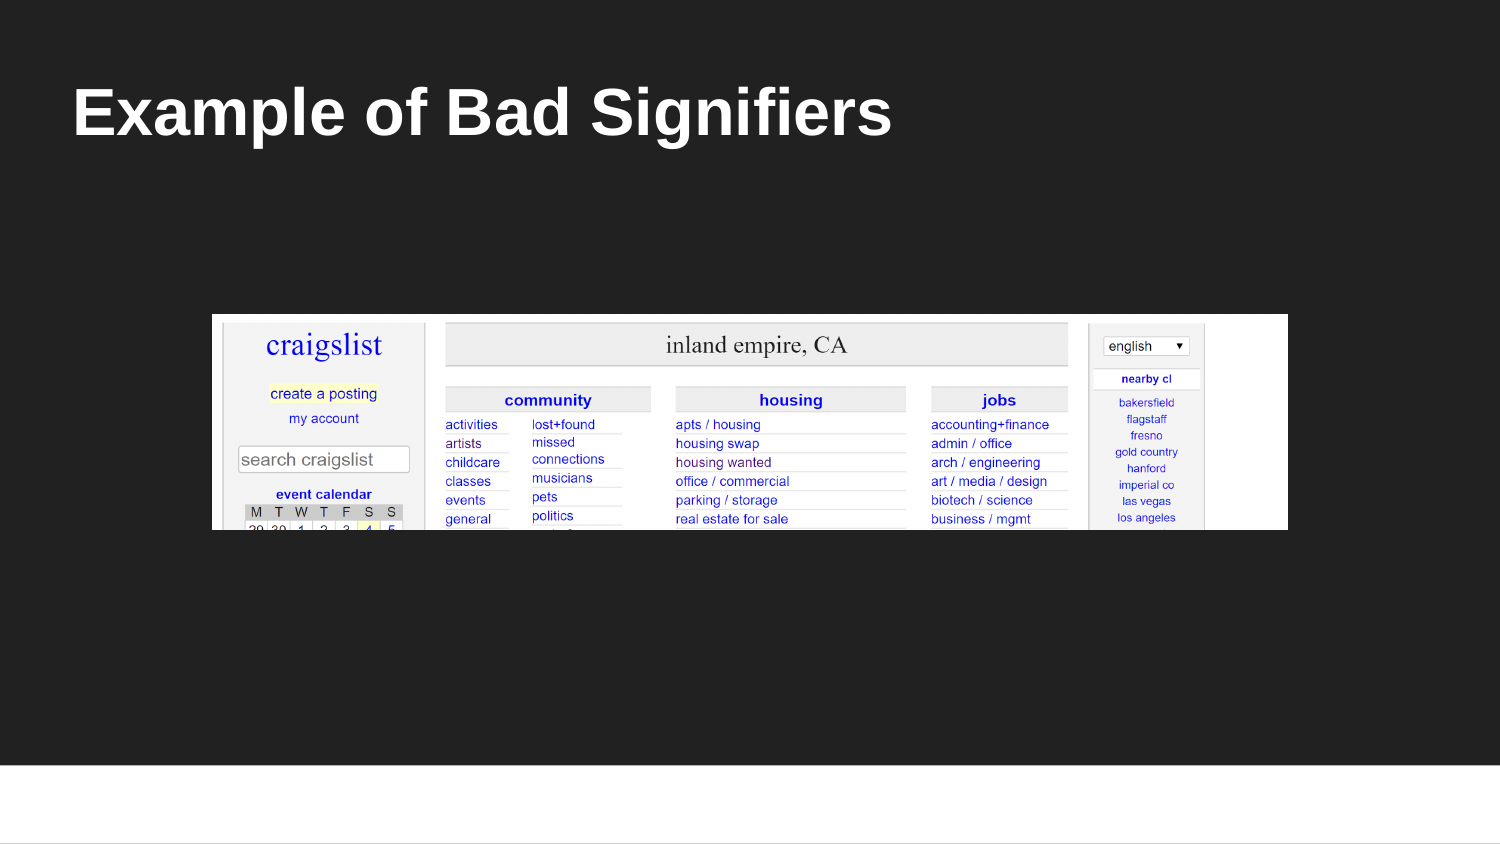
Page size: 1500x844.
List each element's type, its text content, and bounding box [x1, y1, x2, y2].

picture [212, 313, 1288, 530]
title Example of Bad Signifiers [57, 54, 1273, 164]
